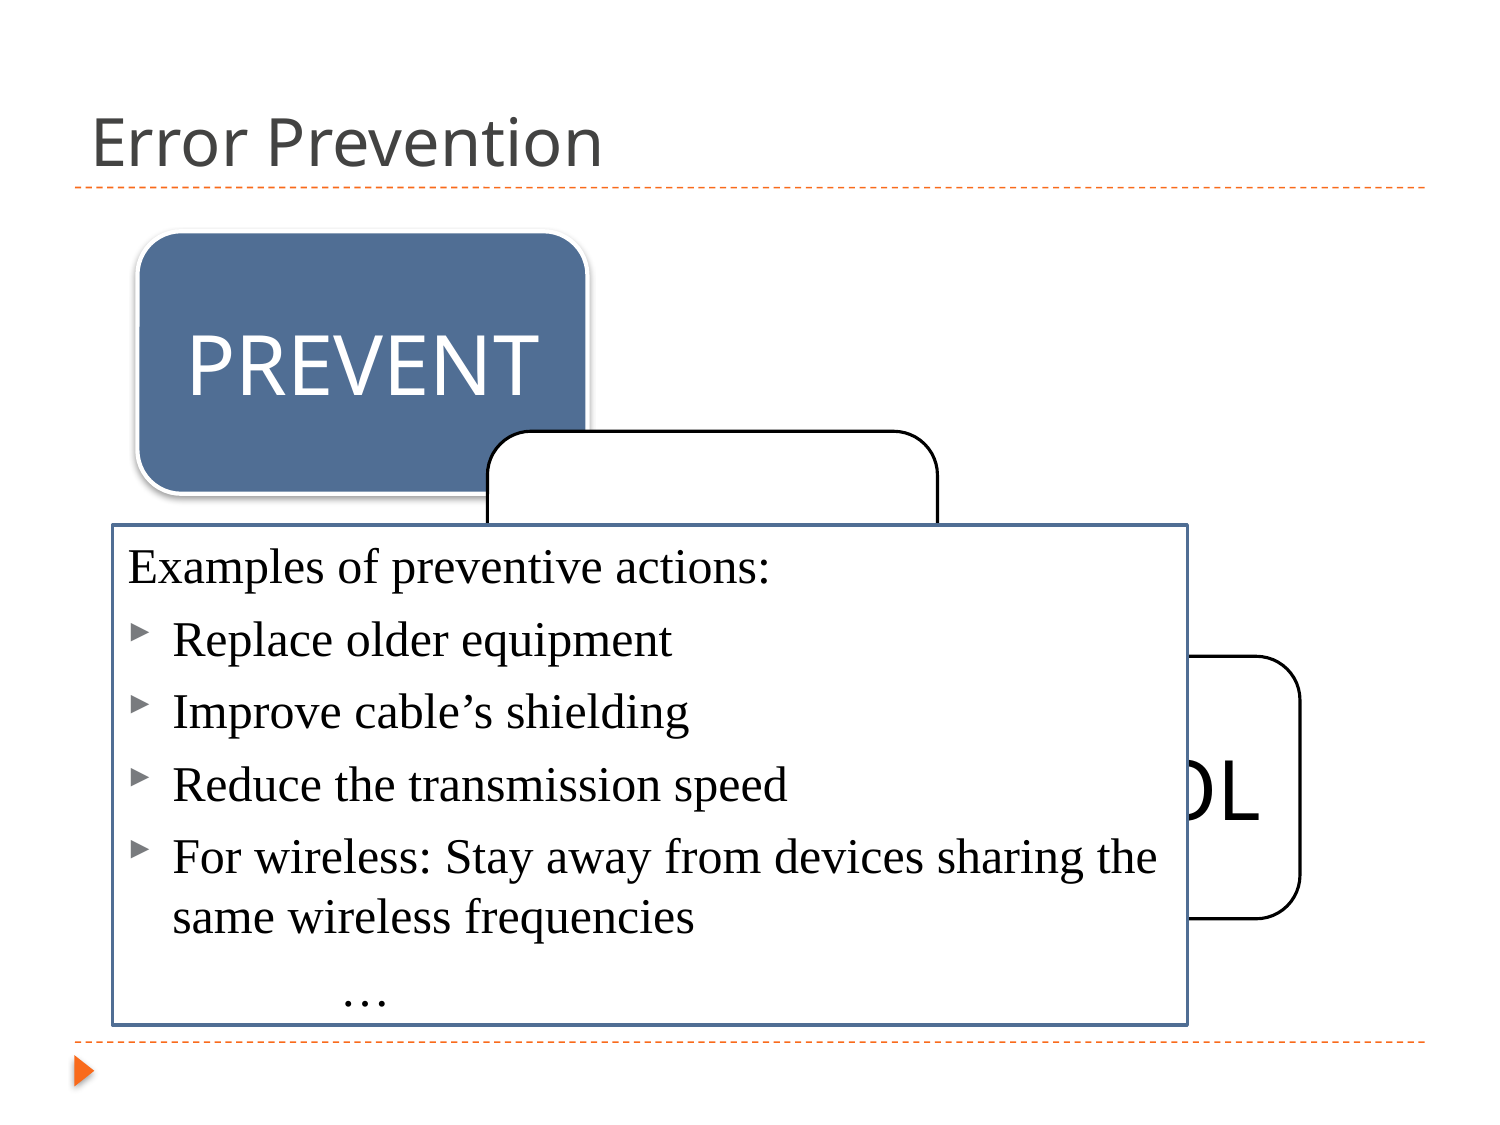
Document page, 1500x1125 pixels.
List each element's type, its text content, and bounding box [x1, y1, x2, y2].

list Examples of preventive actions: Replace older equipment Improve cable’s shielding Reduce the transmission speed For wireless: Stay away from devices sharing the same wireless frequencies … [111, 523, 1189, 1027]
text_box DETECT [485, 429, 940, 523]
title Error Prevention [75, 24, 1425, 188]
text_box CONTROL [1189, 654, 1302, 921]
text_box PREVENT [135, 229, 590, 496]
